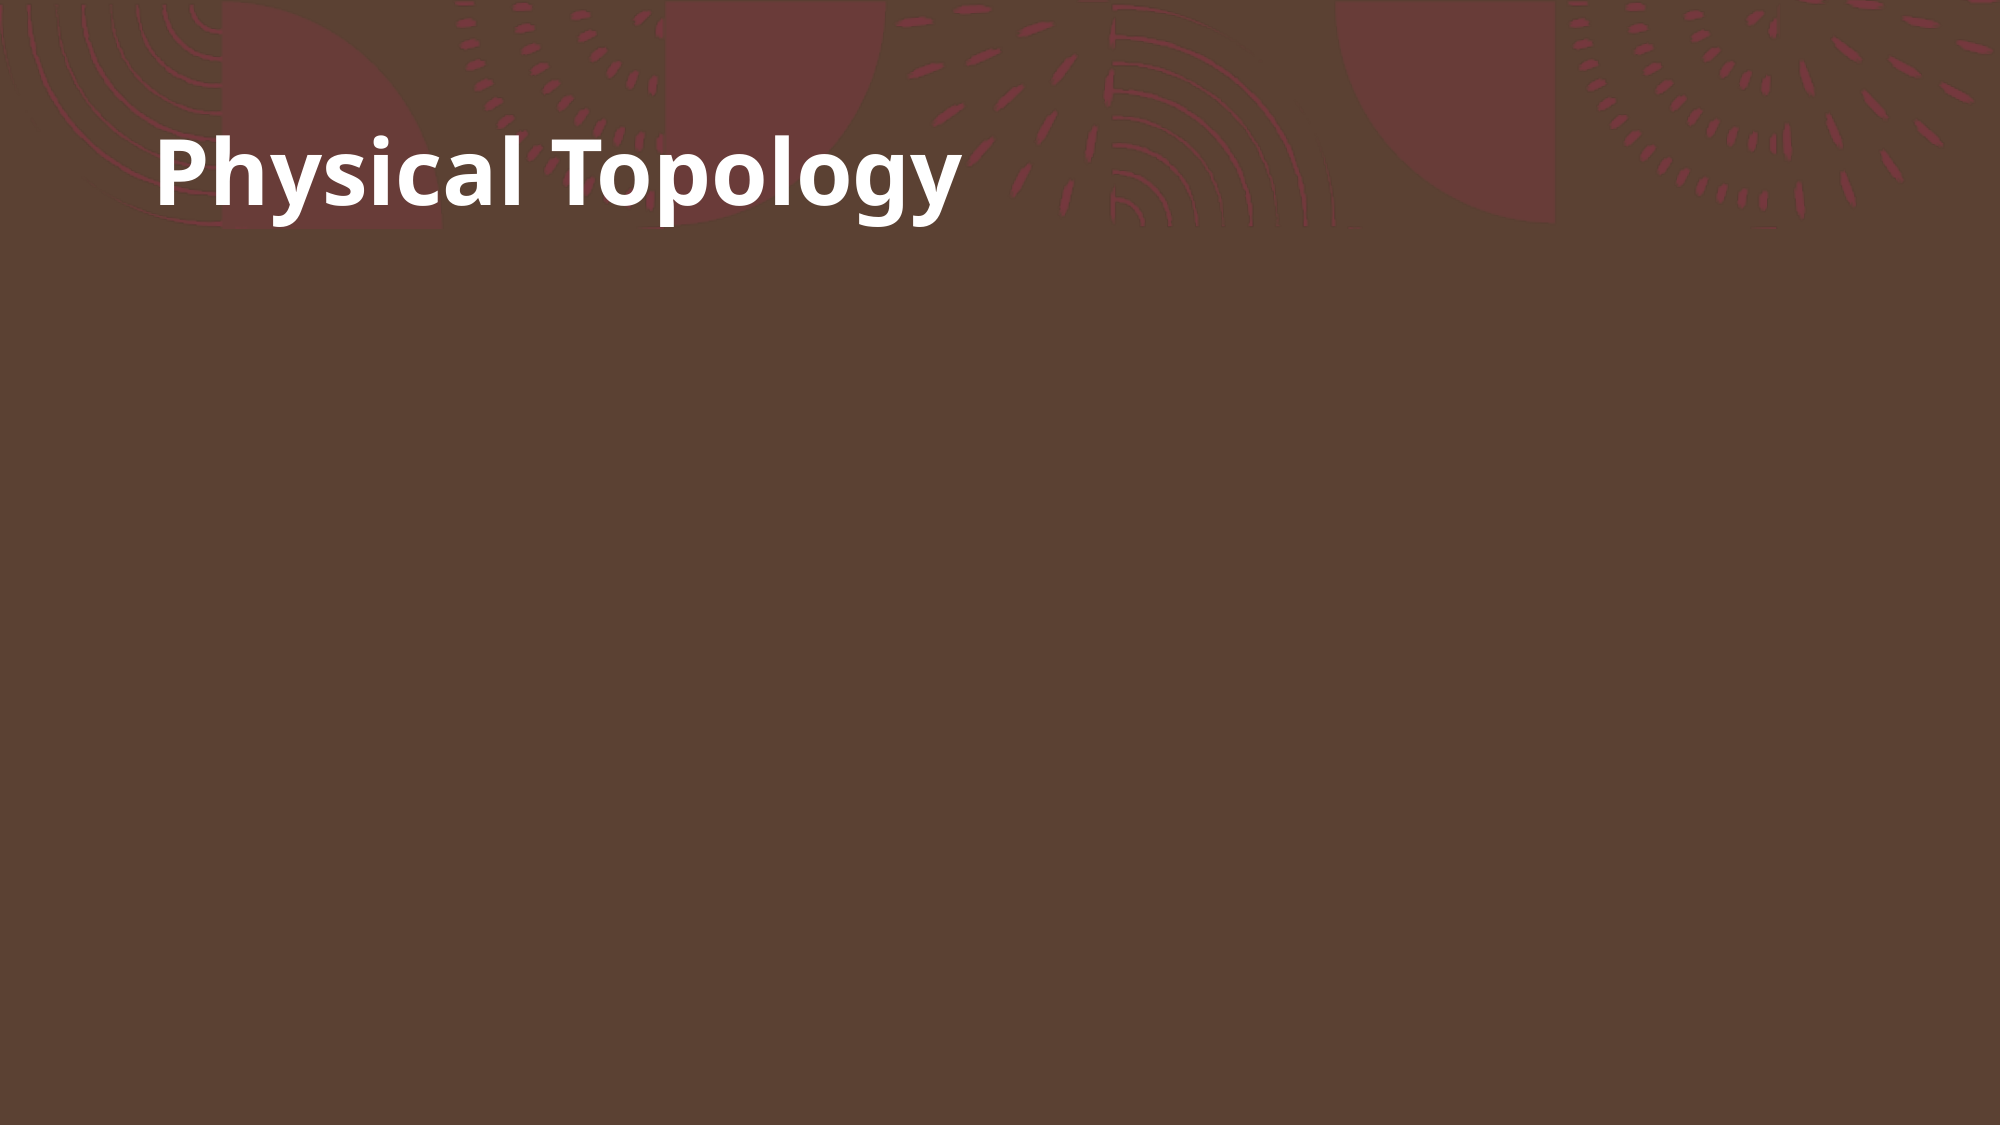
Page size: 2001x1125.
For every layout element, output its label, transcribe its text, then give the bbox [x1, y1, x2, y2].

title Physical Topology [137, 60, 1863, 278]
